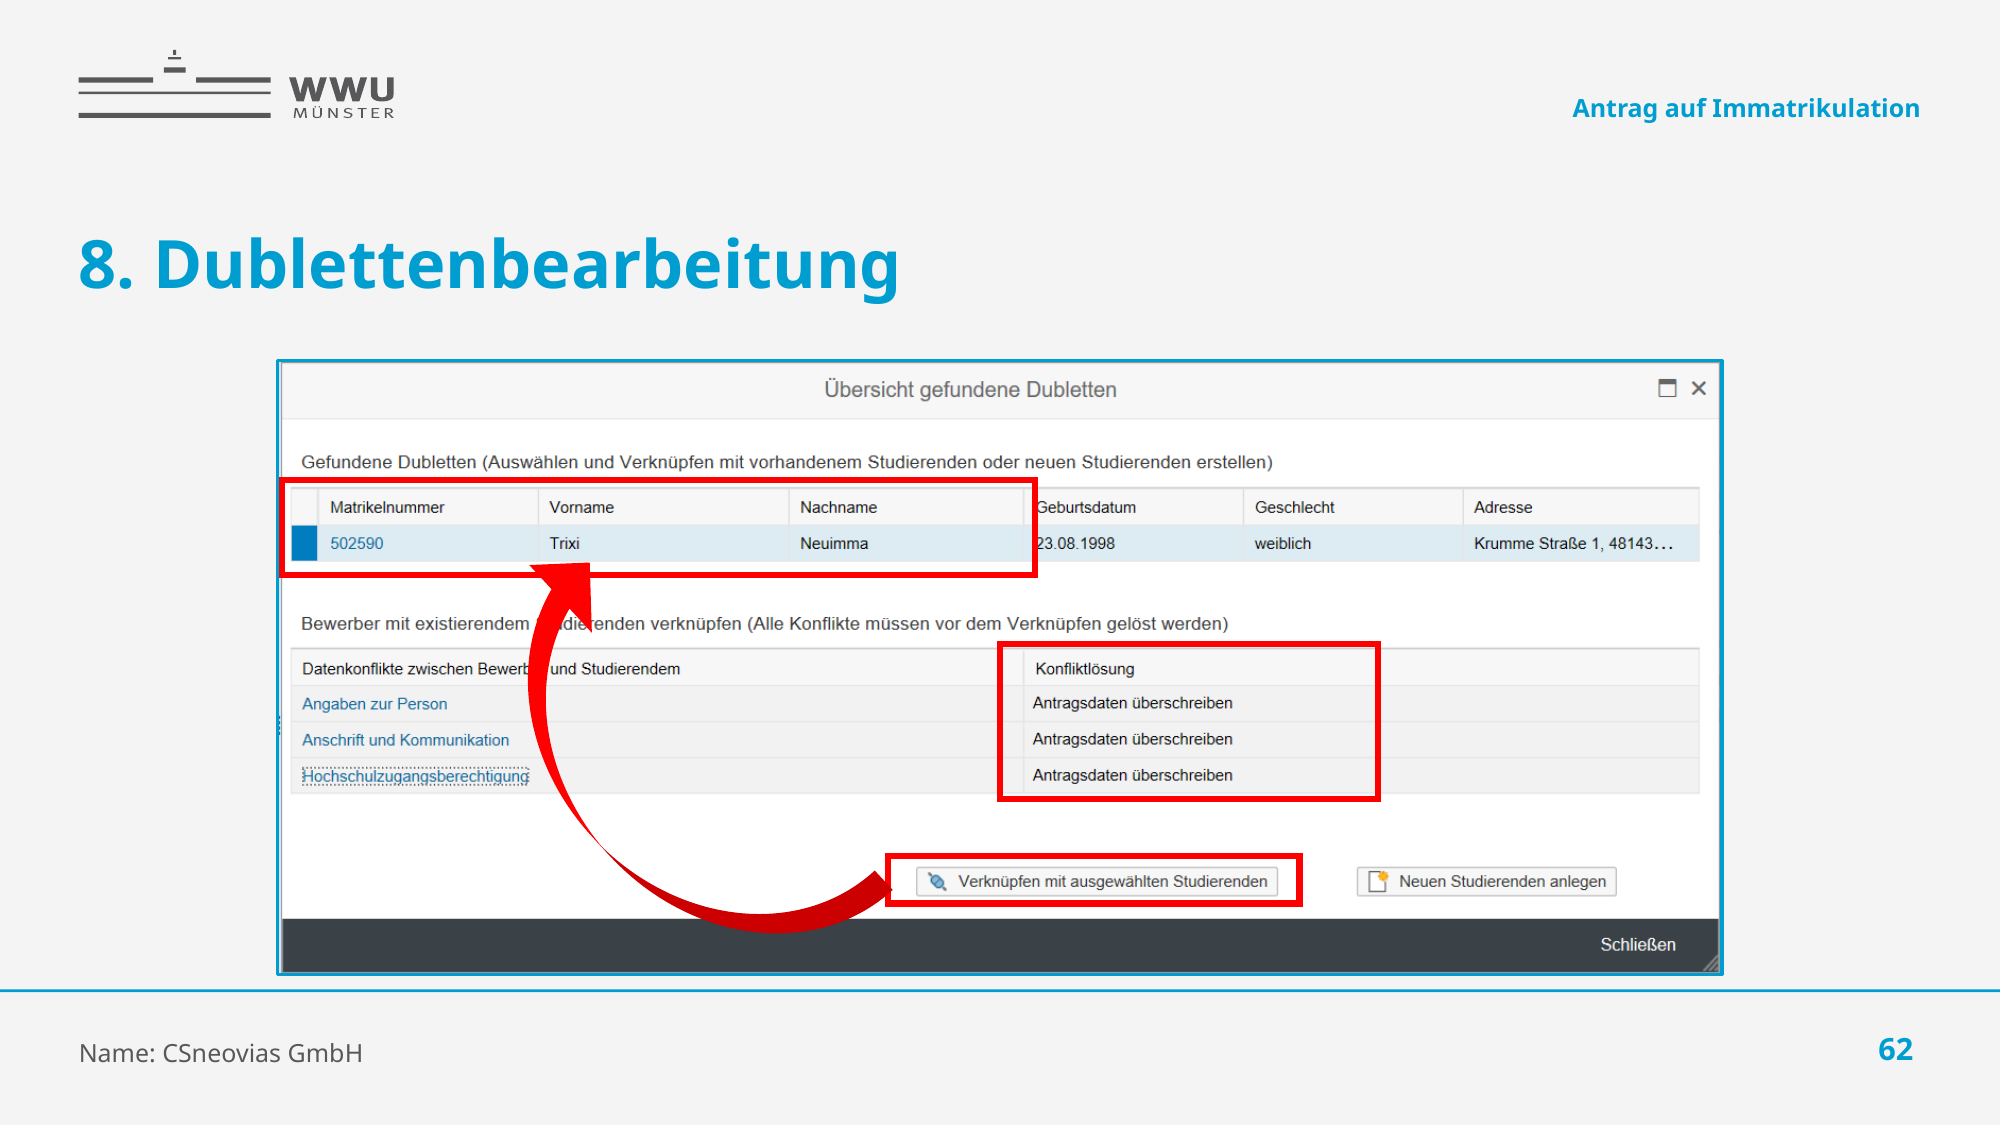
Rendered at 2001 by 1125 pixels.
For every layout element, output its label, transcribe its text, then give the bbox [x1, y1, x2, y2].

slide_number Antrag auf Immatrikulation [787, 63, 1922, 123]
title 8. Dublettenbearbeitung [78, 221, 1922, 316]
slide_number 62 [1763, 1012, 1922, 1072]
footer Name: CSneovias GmbH [78, 1012, 1213, 1072]
picture [280, 363, 1719, 972]
